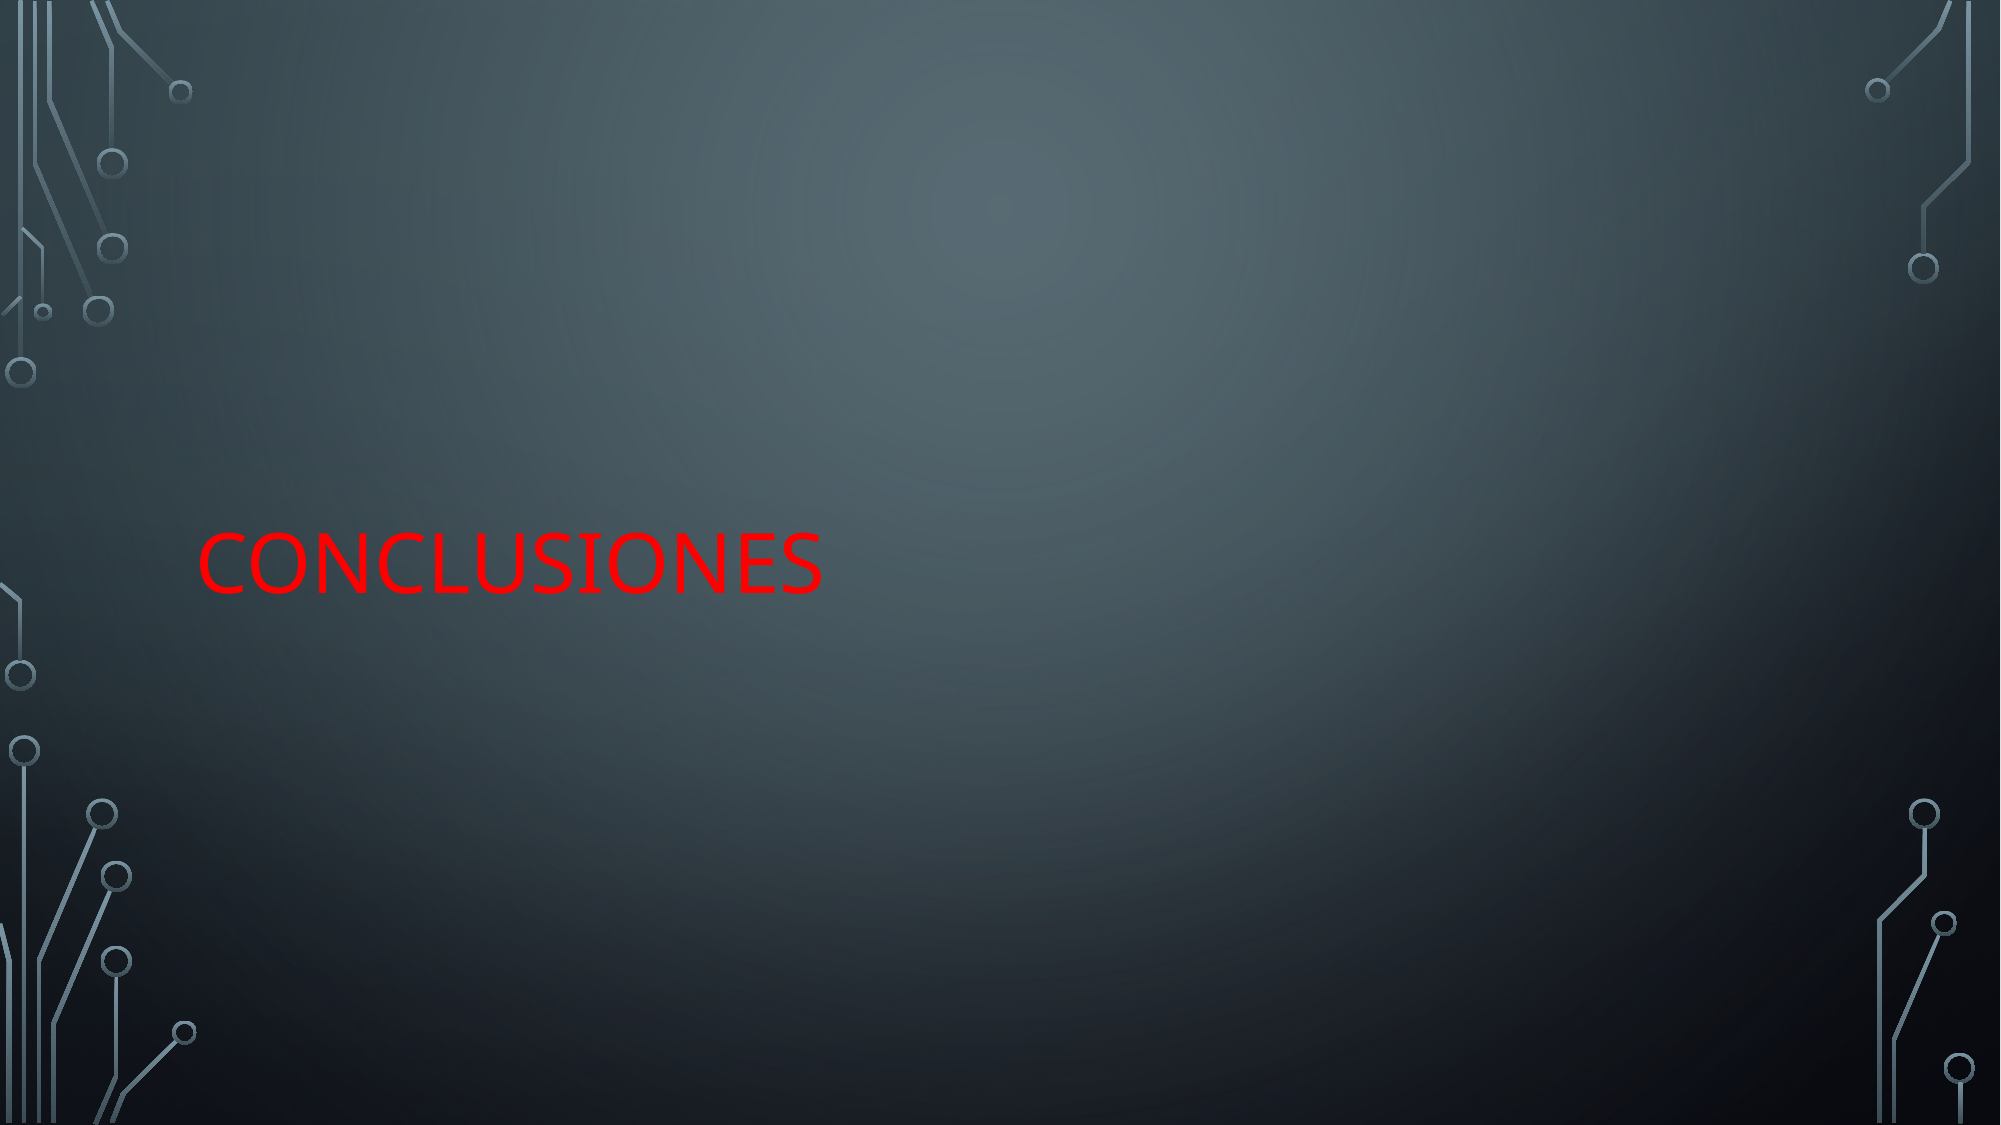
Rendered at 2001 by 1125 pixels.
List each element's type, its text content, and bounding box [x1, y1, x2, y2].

title CONCLUSIONES [180, 445, 1806, 689]
